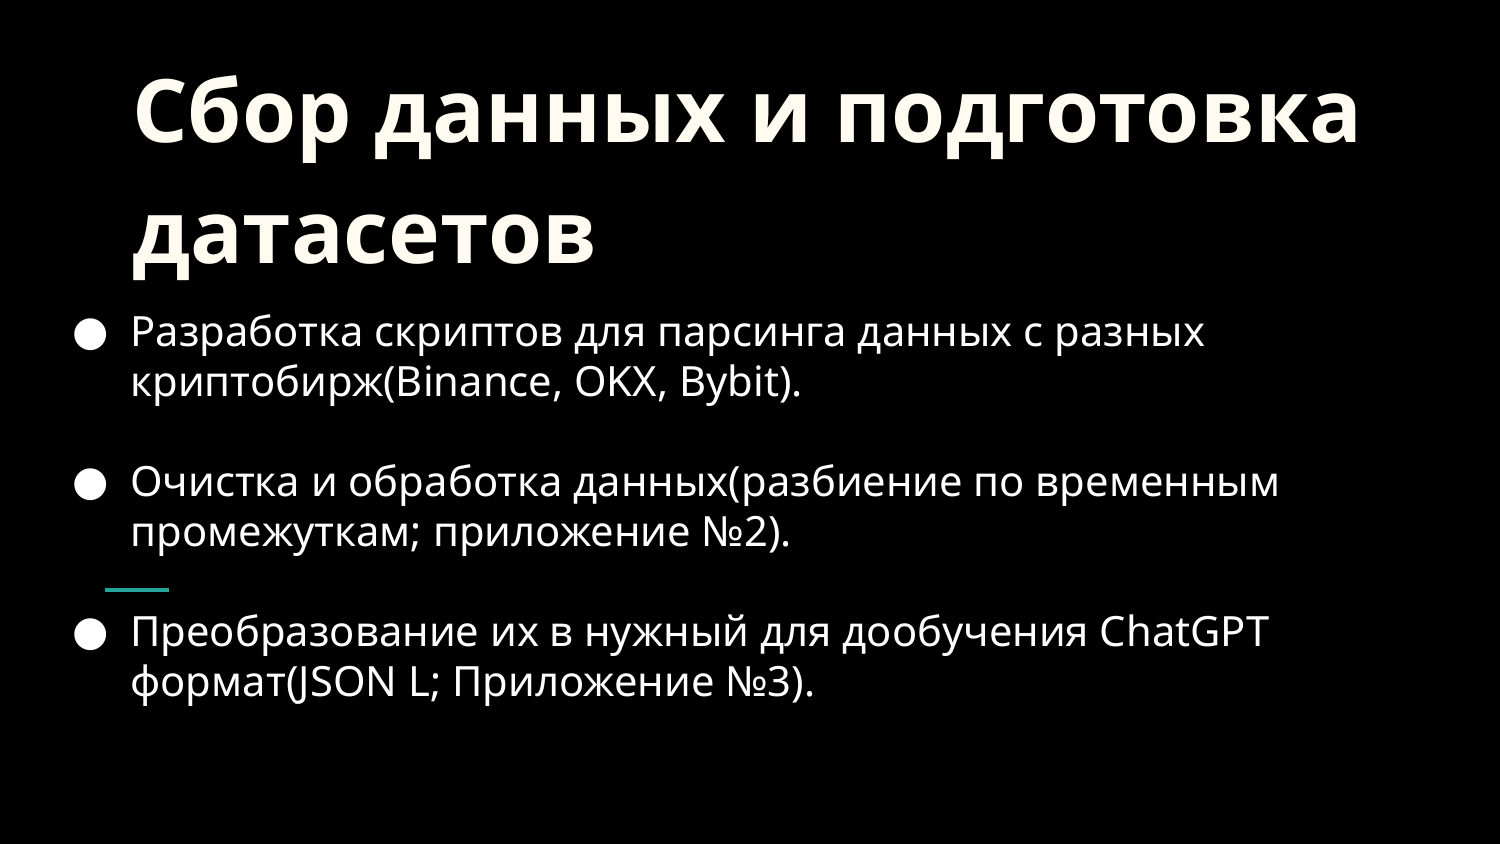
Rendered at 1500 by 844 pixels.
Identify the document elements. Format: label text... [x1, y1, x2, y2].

text_box Разработка скриптов для парсинга данных с разных криптобирж(Binance, OKX, Bybit). Очистка и обработка данных(разбиение по временным промежуткам; приложение №2). Преобразование их в нужный для дообучения ChatGPT формат(JSON L; Приложение №3). [40, 239, 1460, 837]
title Сбор данных и подготовка датасетов [42, 143, 1422, 239]
